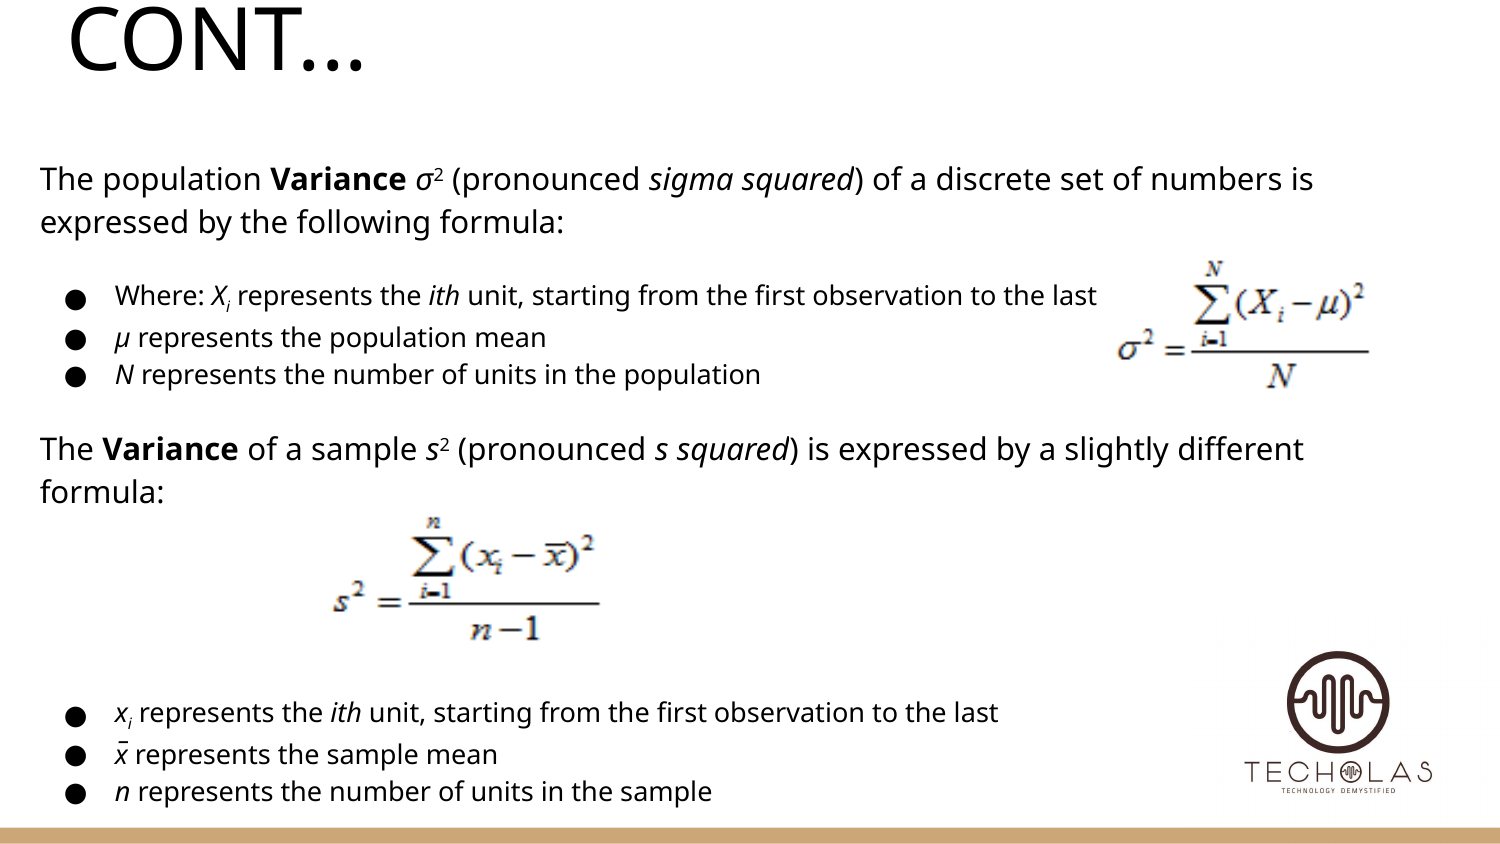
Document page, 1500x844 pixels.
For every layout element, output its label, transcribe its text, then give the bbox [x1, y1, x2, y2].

picture [326, 507, 609, 648]
picture [1113, 255, 1376, 395]
title CONT... [51, 41, 1449, 104]
picture [1190, 613, 1500, 827]
list The population Variance σ2 (pronounced sigma squared) of a discrete set of numbers is expressed by the following formula: Where: Xi represents the ith unit, starting from the first observation to the last μ represents the population mean N represents the number of units in the population The Variance of a sample s2 (pronounced s squared) is expressed by a slightly different formula: xi represents the ith unit, starting from the first observation to the last x̅ represents the sample mean n represents the number of units in the sample [24, 138, 1423, 817]
